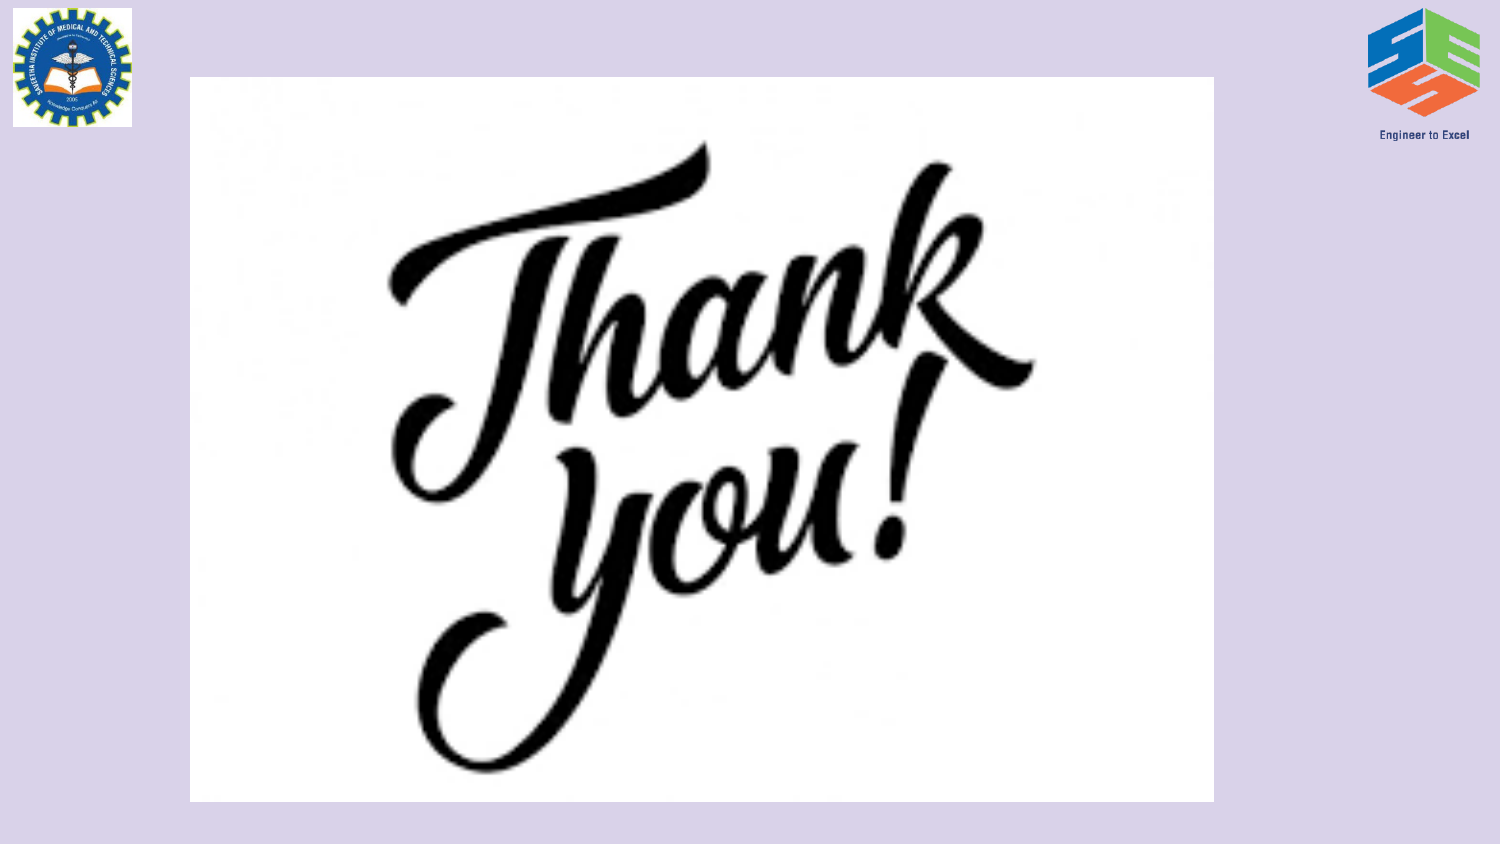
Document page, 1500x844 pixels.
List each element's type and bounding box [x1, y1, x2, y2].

picture [189, 76, 1214, 802]
picture [13, 8, 132, 127]
picture [1367, 8, 1480, 141]
